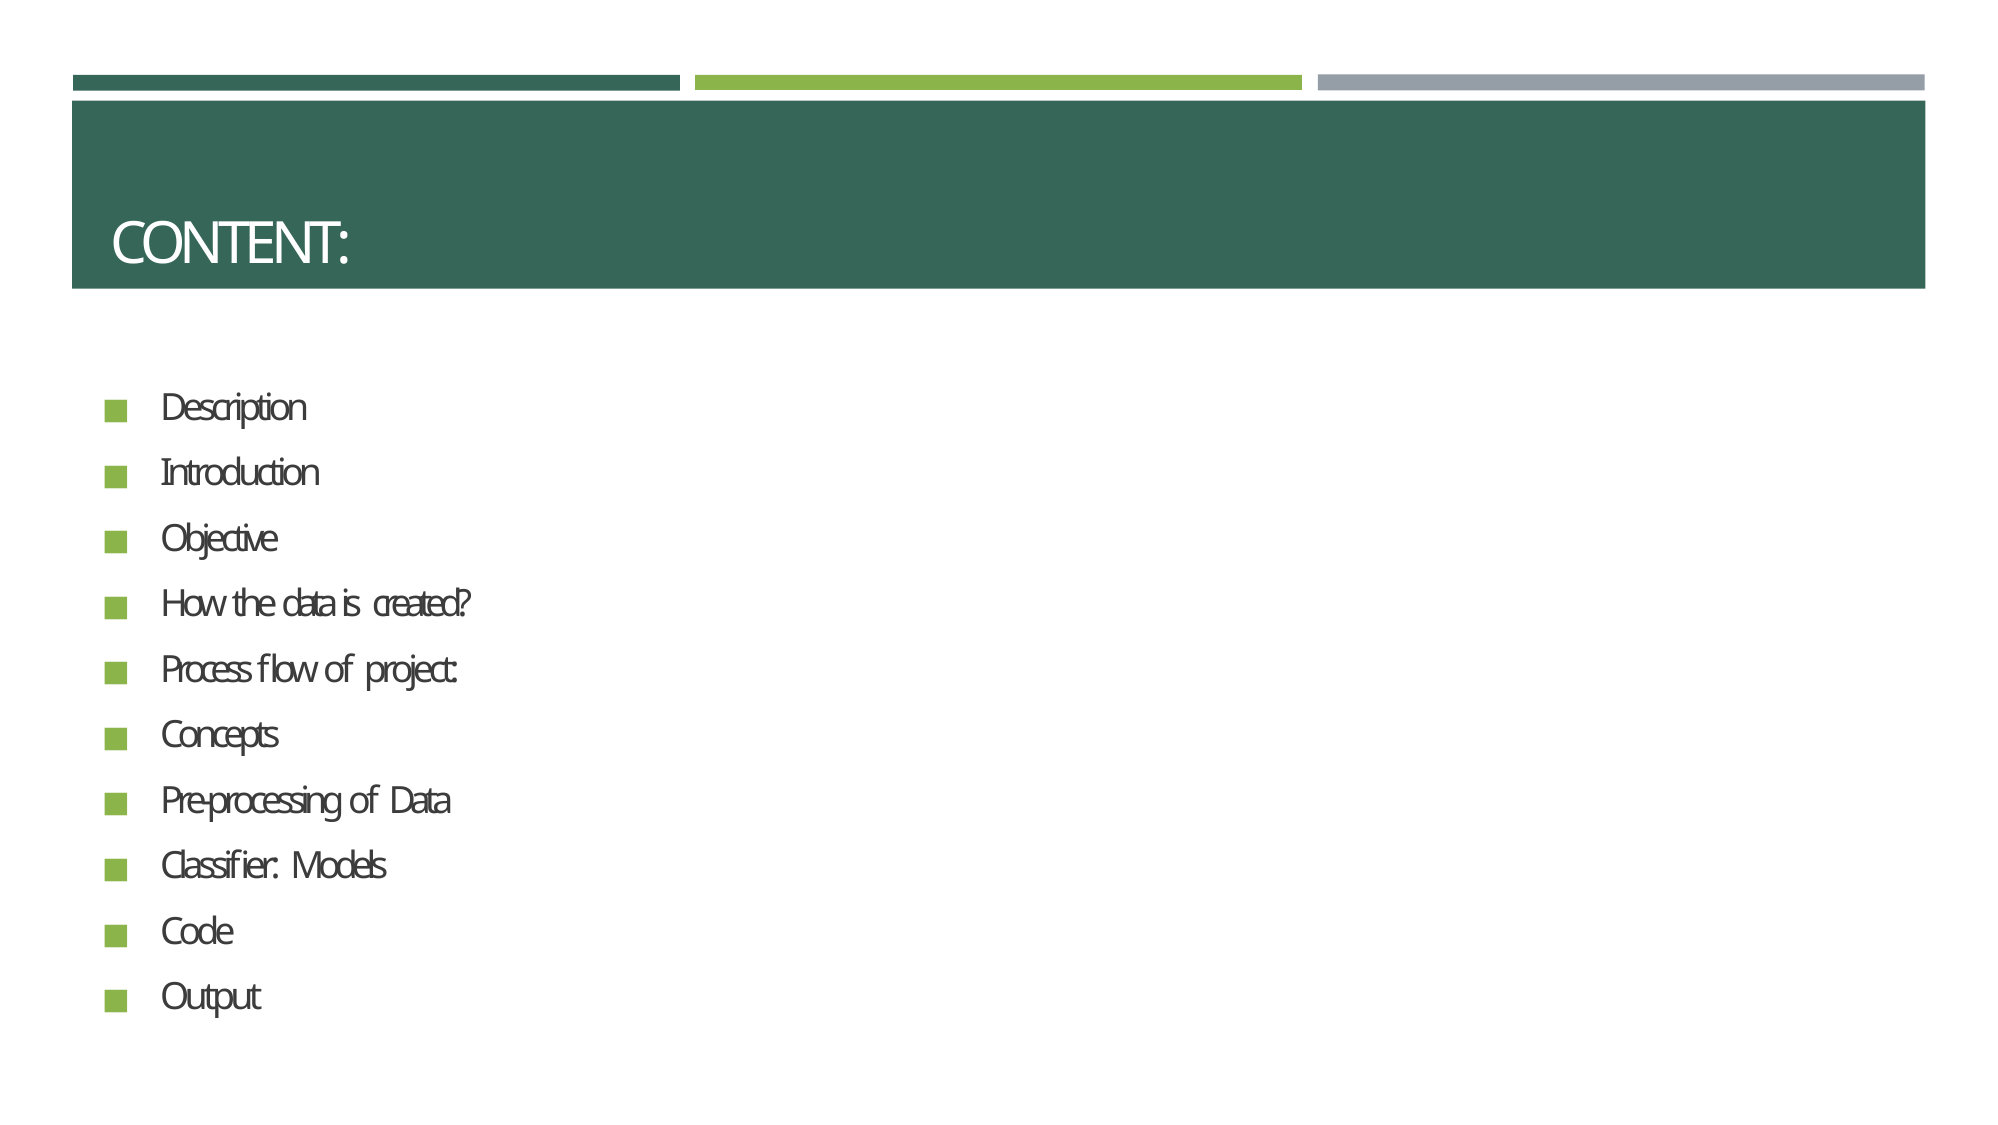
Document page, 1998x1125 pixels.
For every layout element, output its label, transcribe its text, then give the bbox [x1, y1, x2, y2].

title CONTENT: [72, 100, 1926, 289]
text_box Description Introduction Objective How the data is created? Process flow of project: Concepts Pre-processing of Data Classifier: Models Code Output [99, 359, 541, 1018]
